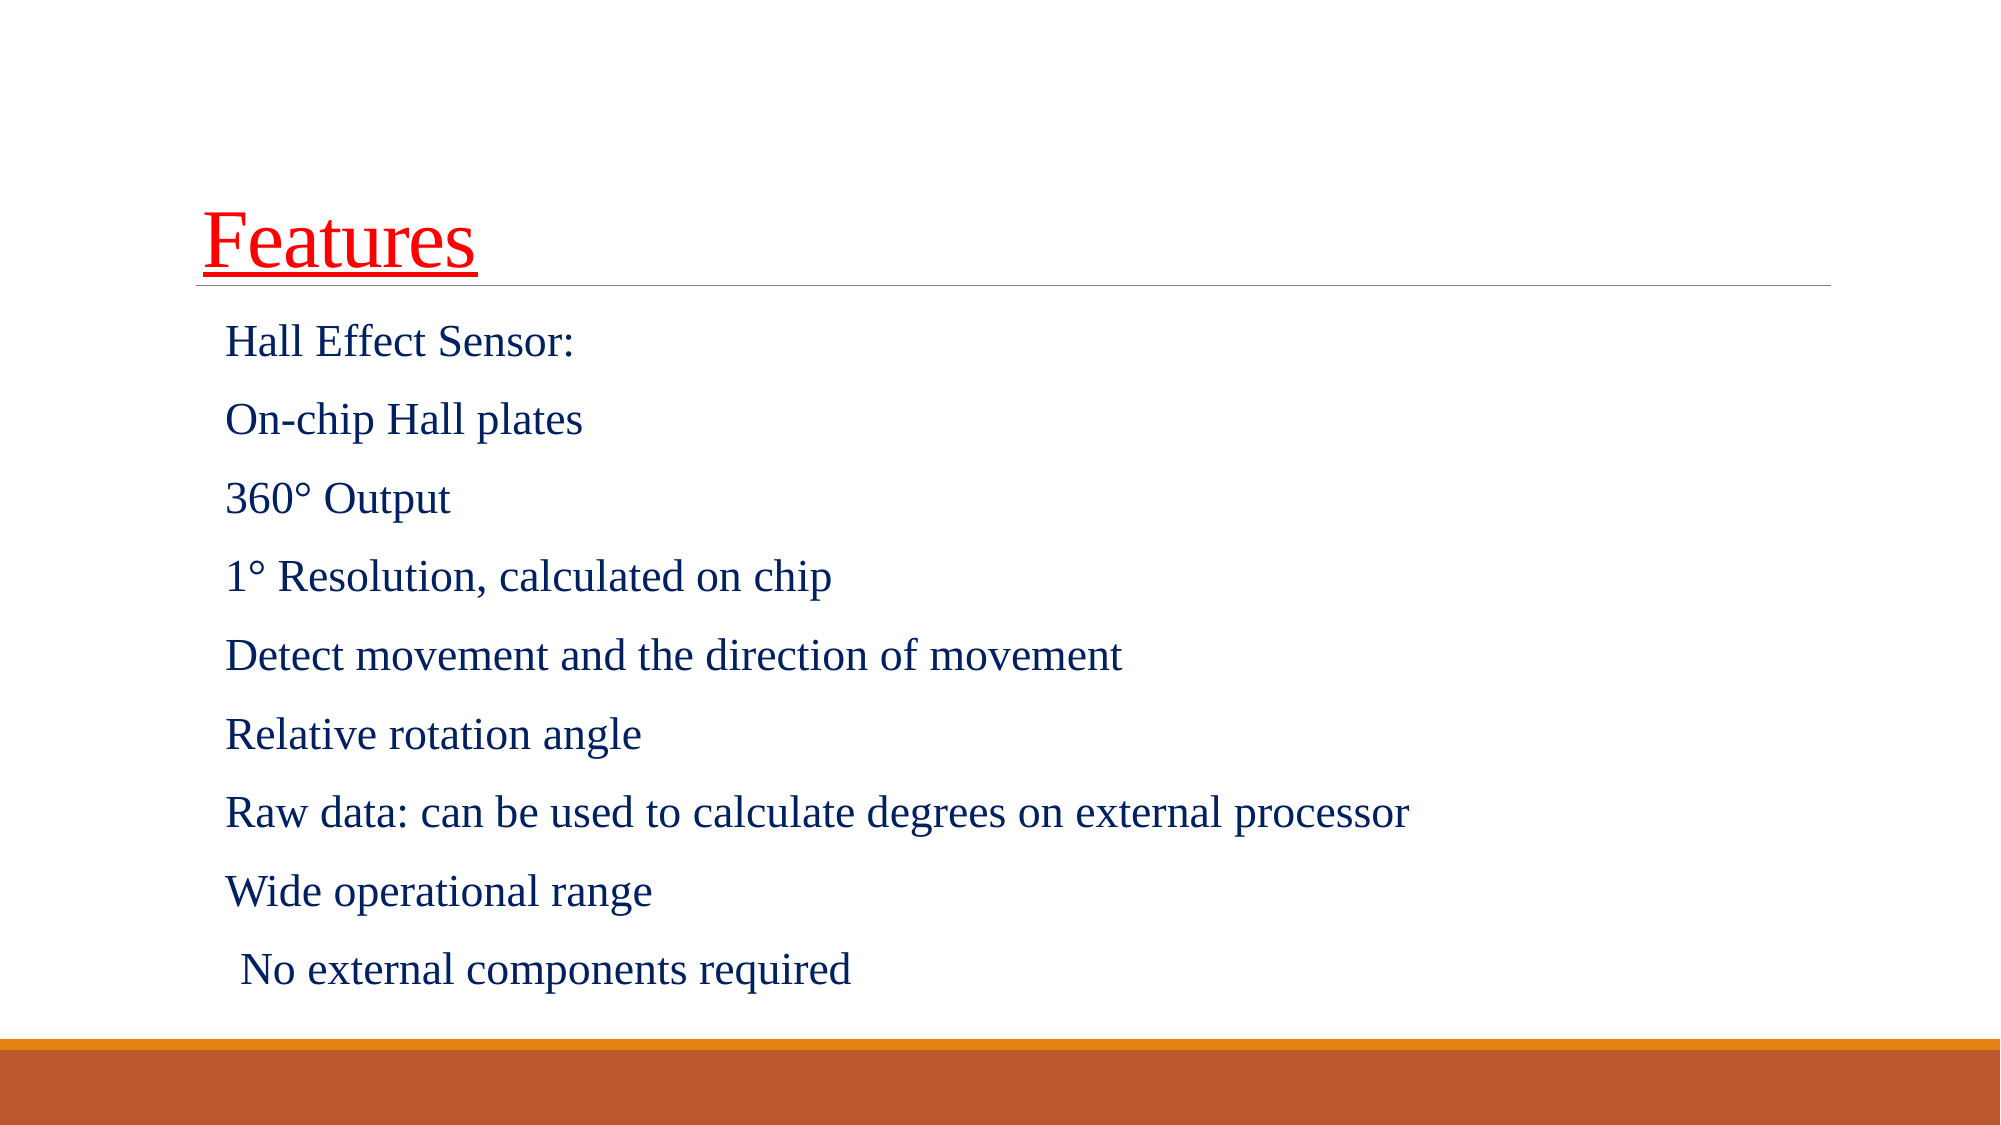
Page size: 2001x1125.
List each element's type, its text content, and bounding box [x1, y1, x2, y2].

title Features [187, 50, 1813, 293]
list Hall Effect Sensor: On-chip Hall plates 360° Output 1° Resolution, calculated on chip Detect movement and the direction of movement Relative rotation angle Raw data: can be used to calculate degrees on external processor Wide operational range No external components required [225, 224, 1850, 806]
